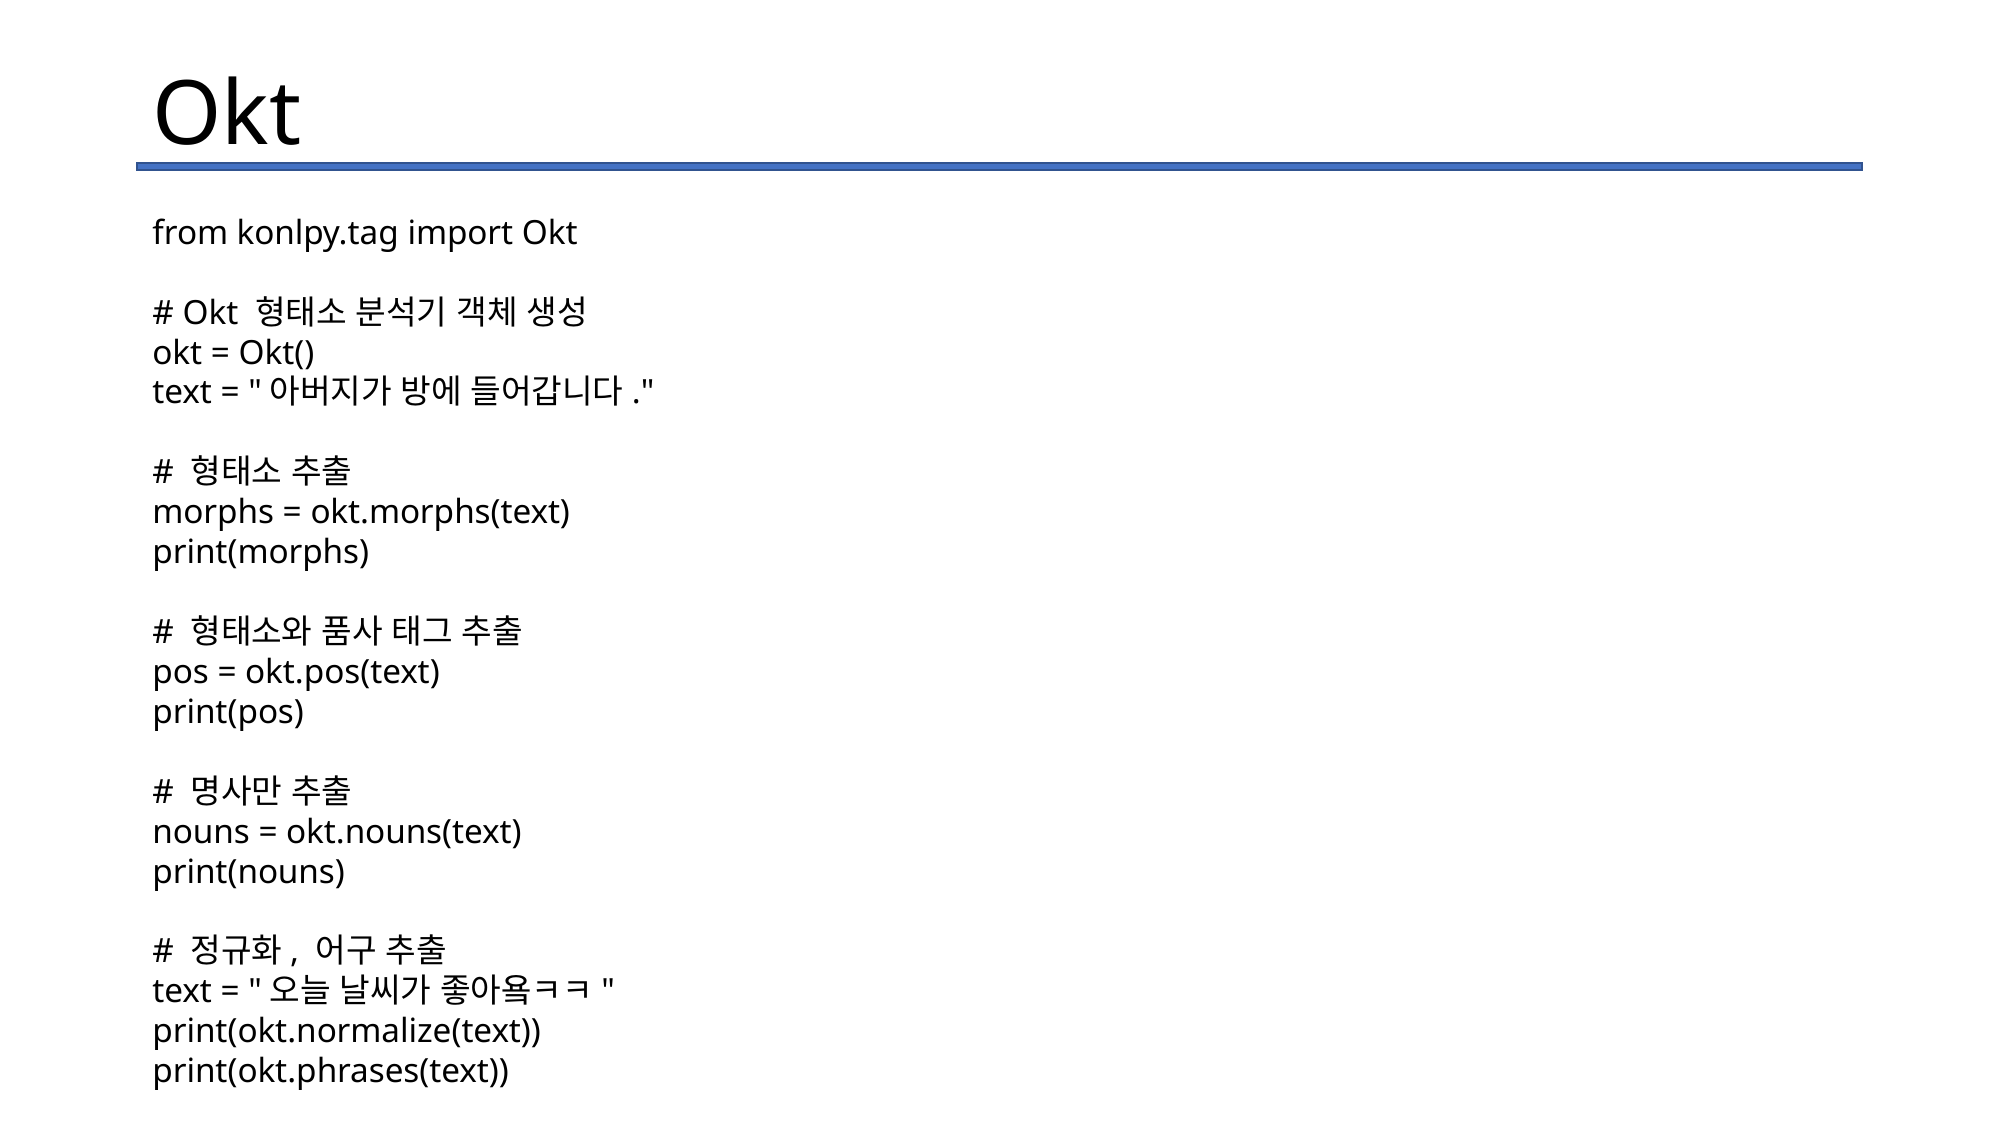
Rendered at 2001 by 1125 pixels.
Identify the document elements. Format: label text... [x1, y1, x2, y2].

text_box from konlpy.tag import Okt # Okt 형태소 분석기 객체 생성 okt = Okt() text = "아버지가 방에 들어갑니다." # 형태소 추출 morphs = okt.morphs(text) print(morphs) # 형태소와 품사 태그 추출 pos = okt.pos(text) print(pos) # 명사만 추출 nouns = okt.nouns(text) print(nouns) # 정규화, 어구 추출 text = "오늘 날씨가 좋아욬ㅋㅋ" print(okt.normalize(text)) print(okt.phrases(text)) [137, 203, 1500, 1097]
title Okt [137, 59, 1863, 172]
